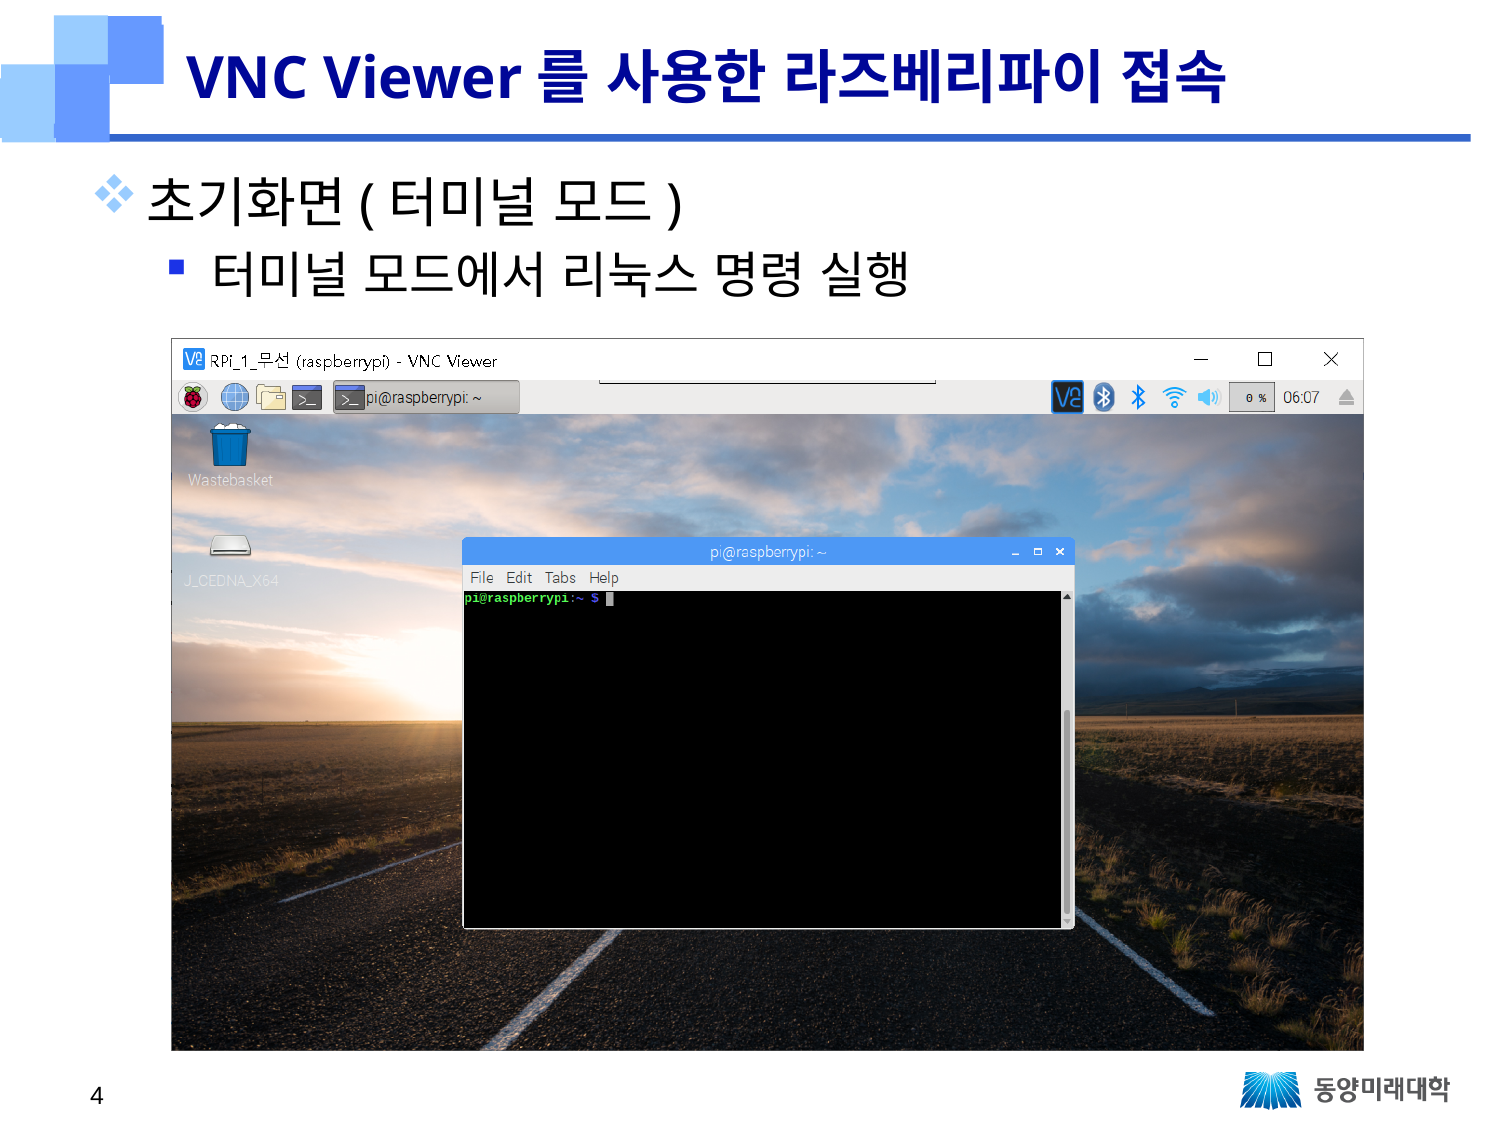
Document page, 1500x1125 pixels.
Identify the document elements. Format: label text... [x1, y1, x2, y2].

list 초기화면(터미널 모드) 터미널 모드에서 리눅스 명령 실행 [75, 160, 1471, 1063]
picture [1240, 1072, 1450, 1110]
picture [1257, 1072, 1285, 1082]
slide_number 4 [75, 1072, 425, 1125]
picture [171, 337, 1364, 1051]
title VNC Viewer를 사용한 라즈베리파이 접속 [171, 35, 1384, 116]
